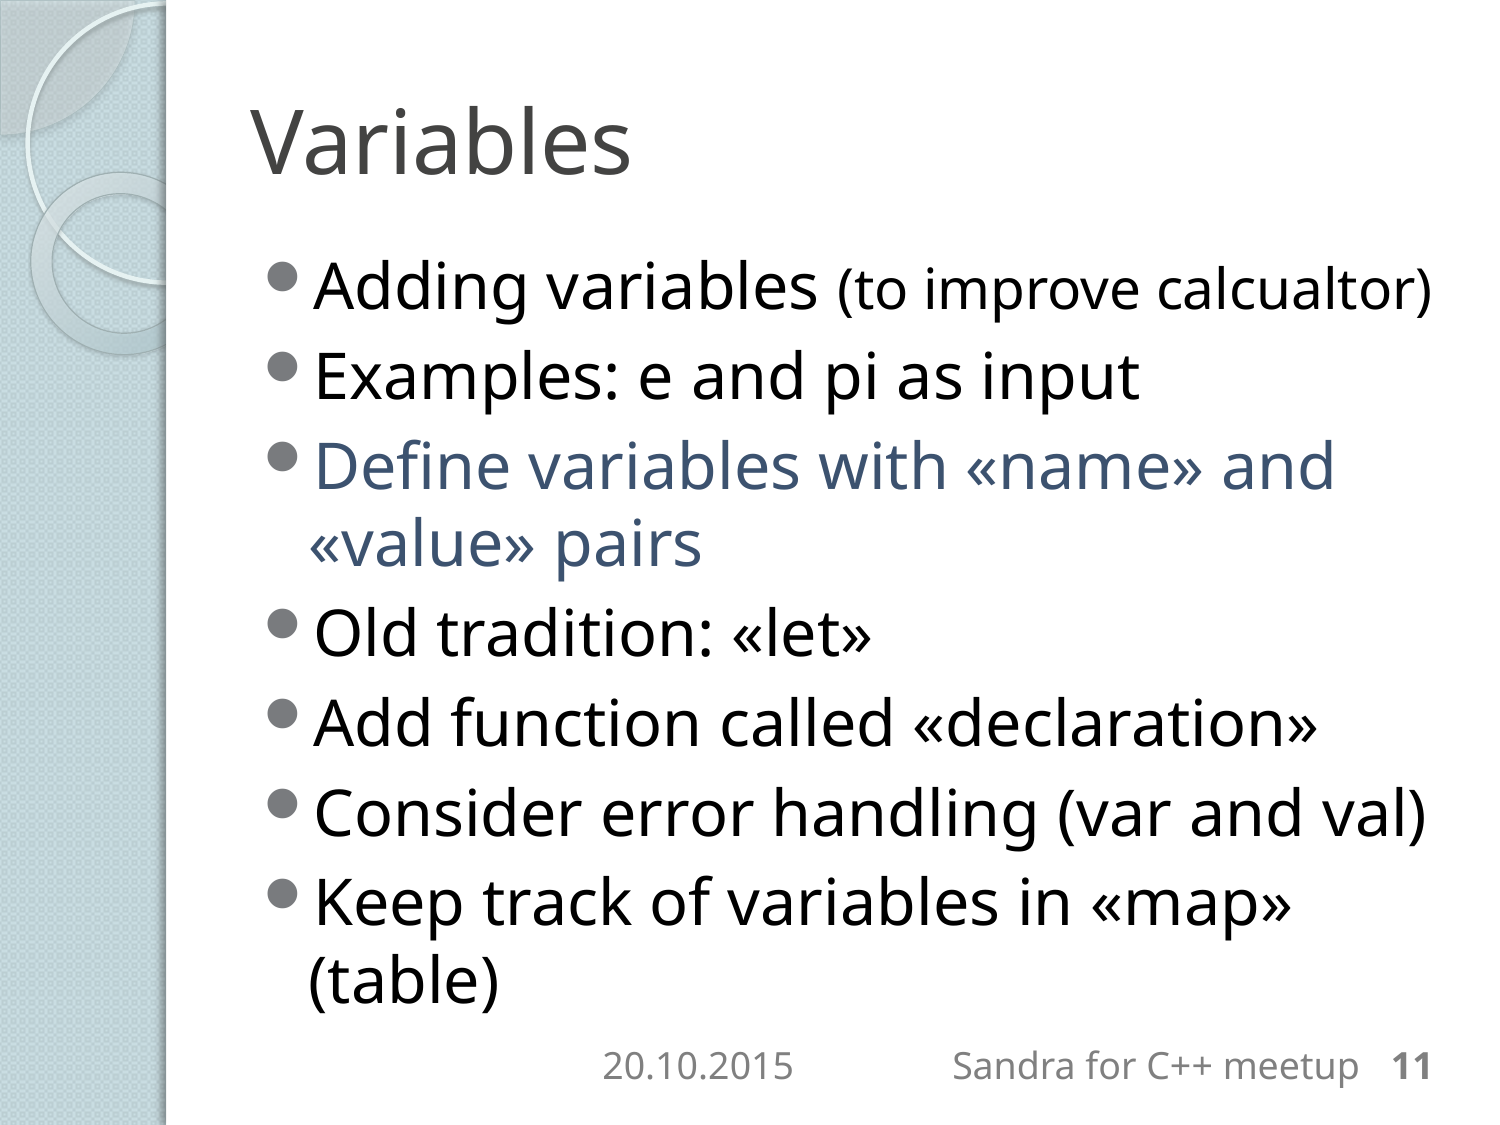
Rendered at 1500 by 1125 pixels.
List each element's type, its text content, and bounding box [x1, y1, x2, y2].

list Adding variables (to improve calcualtor) Examples: e and pi as input Define variables with «name» and «value» pairs Old tradition: «let» Add function called «declaration» Consider error handling (var and val) Keep track of variables in «map» (table) [235, 237, 1466, 1025]
title Variables [235, 45, 1466, 233]
